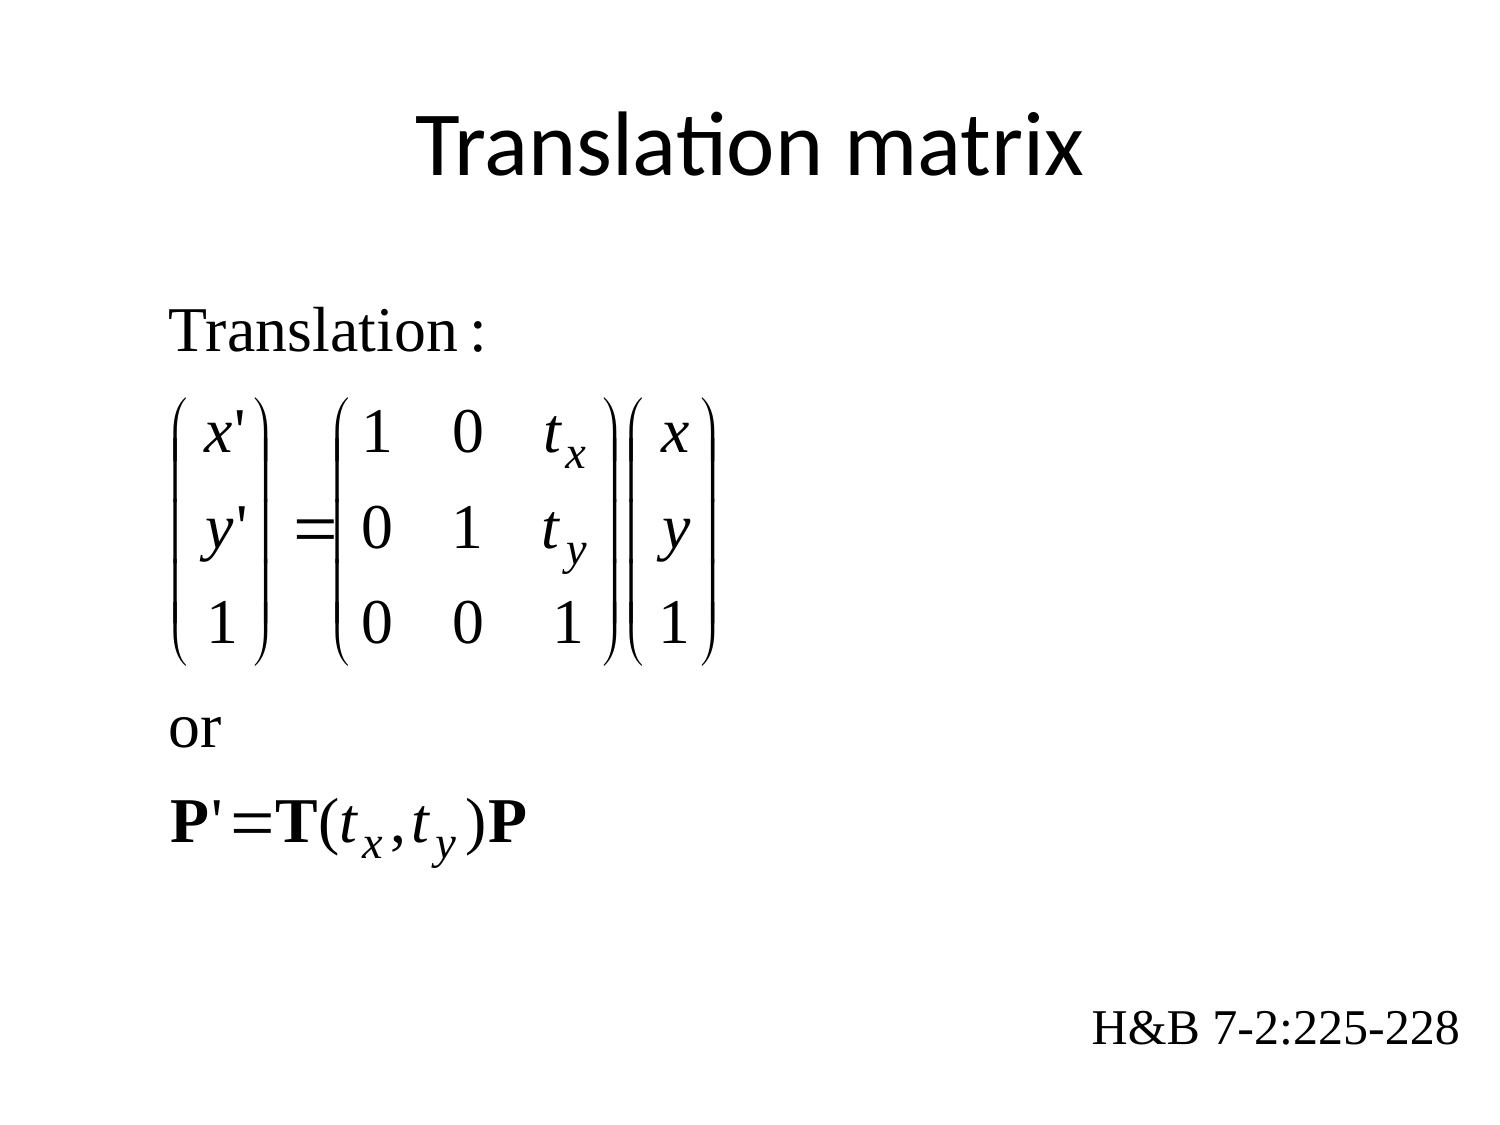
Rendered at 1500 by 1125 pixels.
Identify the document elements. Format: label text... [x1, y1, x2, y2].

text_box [159, 290, 733, 882]
title Translation matrix [75, 45, 1425, 233]
text_box H&B 7-2:225-228 [1076, 987, 1475, 1063]
